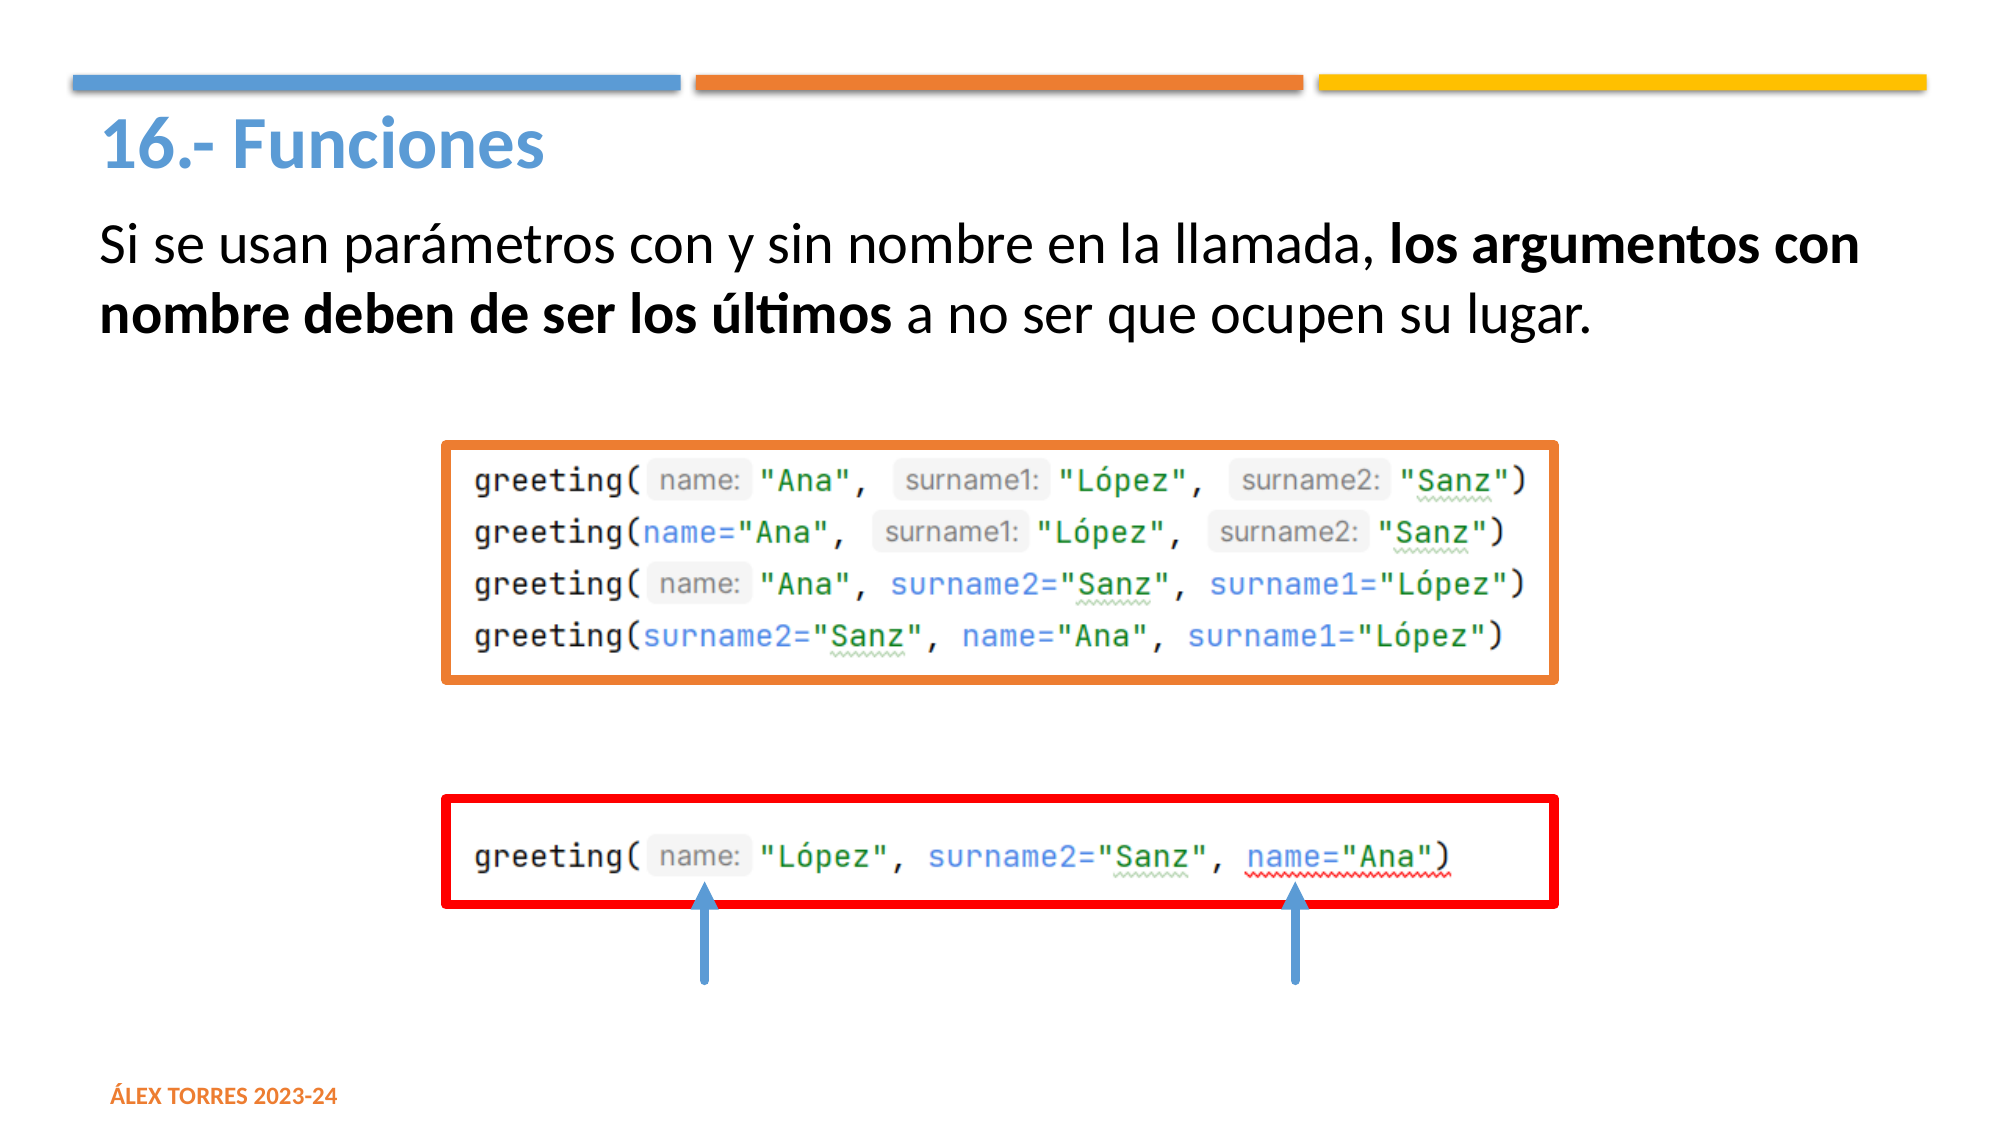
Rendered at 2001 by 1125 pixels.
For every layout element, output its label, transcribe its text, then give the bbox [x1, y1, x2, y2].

picture [450, 449, 1550, 676]
text_box Si se usan parámetros con y sin nombre en la llamada, los argumentos con nombre deben de ser los últimos a no ser que ocupen su lugar. [85, 190, 1915, 1074]
picture [450, 802, 1550, 901]
text_box 16.- Funciones [85, 78, 1915, 188]
